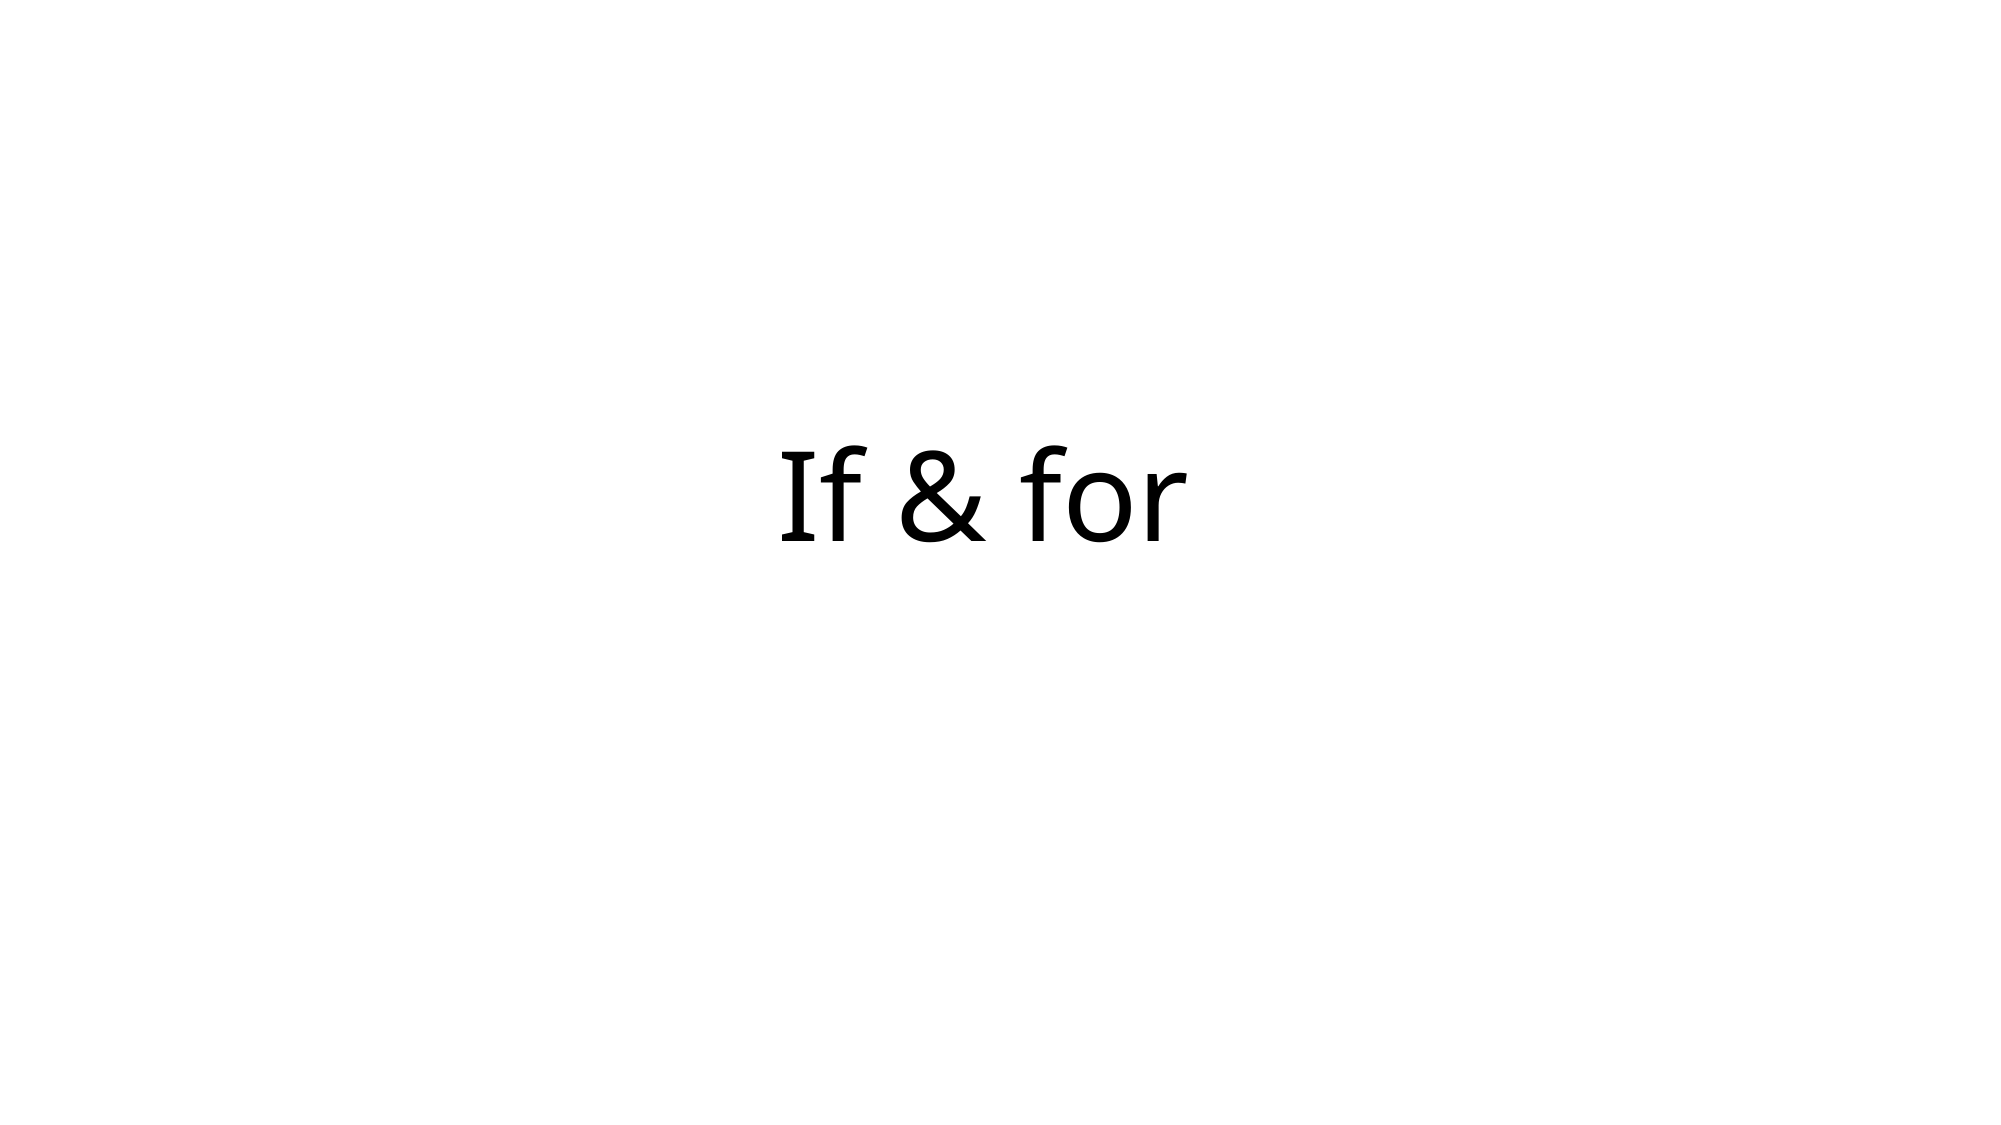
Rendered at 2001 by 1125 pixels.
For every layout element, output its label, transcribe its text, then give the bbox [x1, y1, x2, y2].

title If & for [249, 184, 1750, 576]
